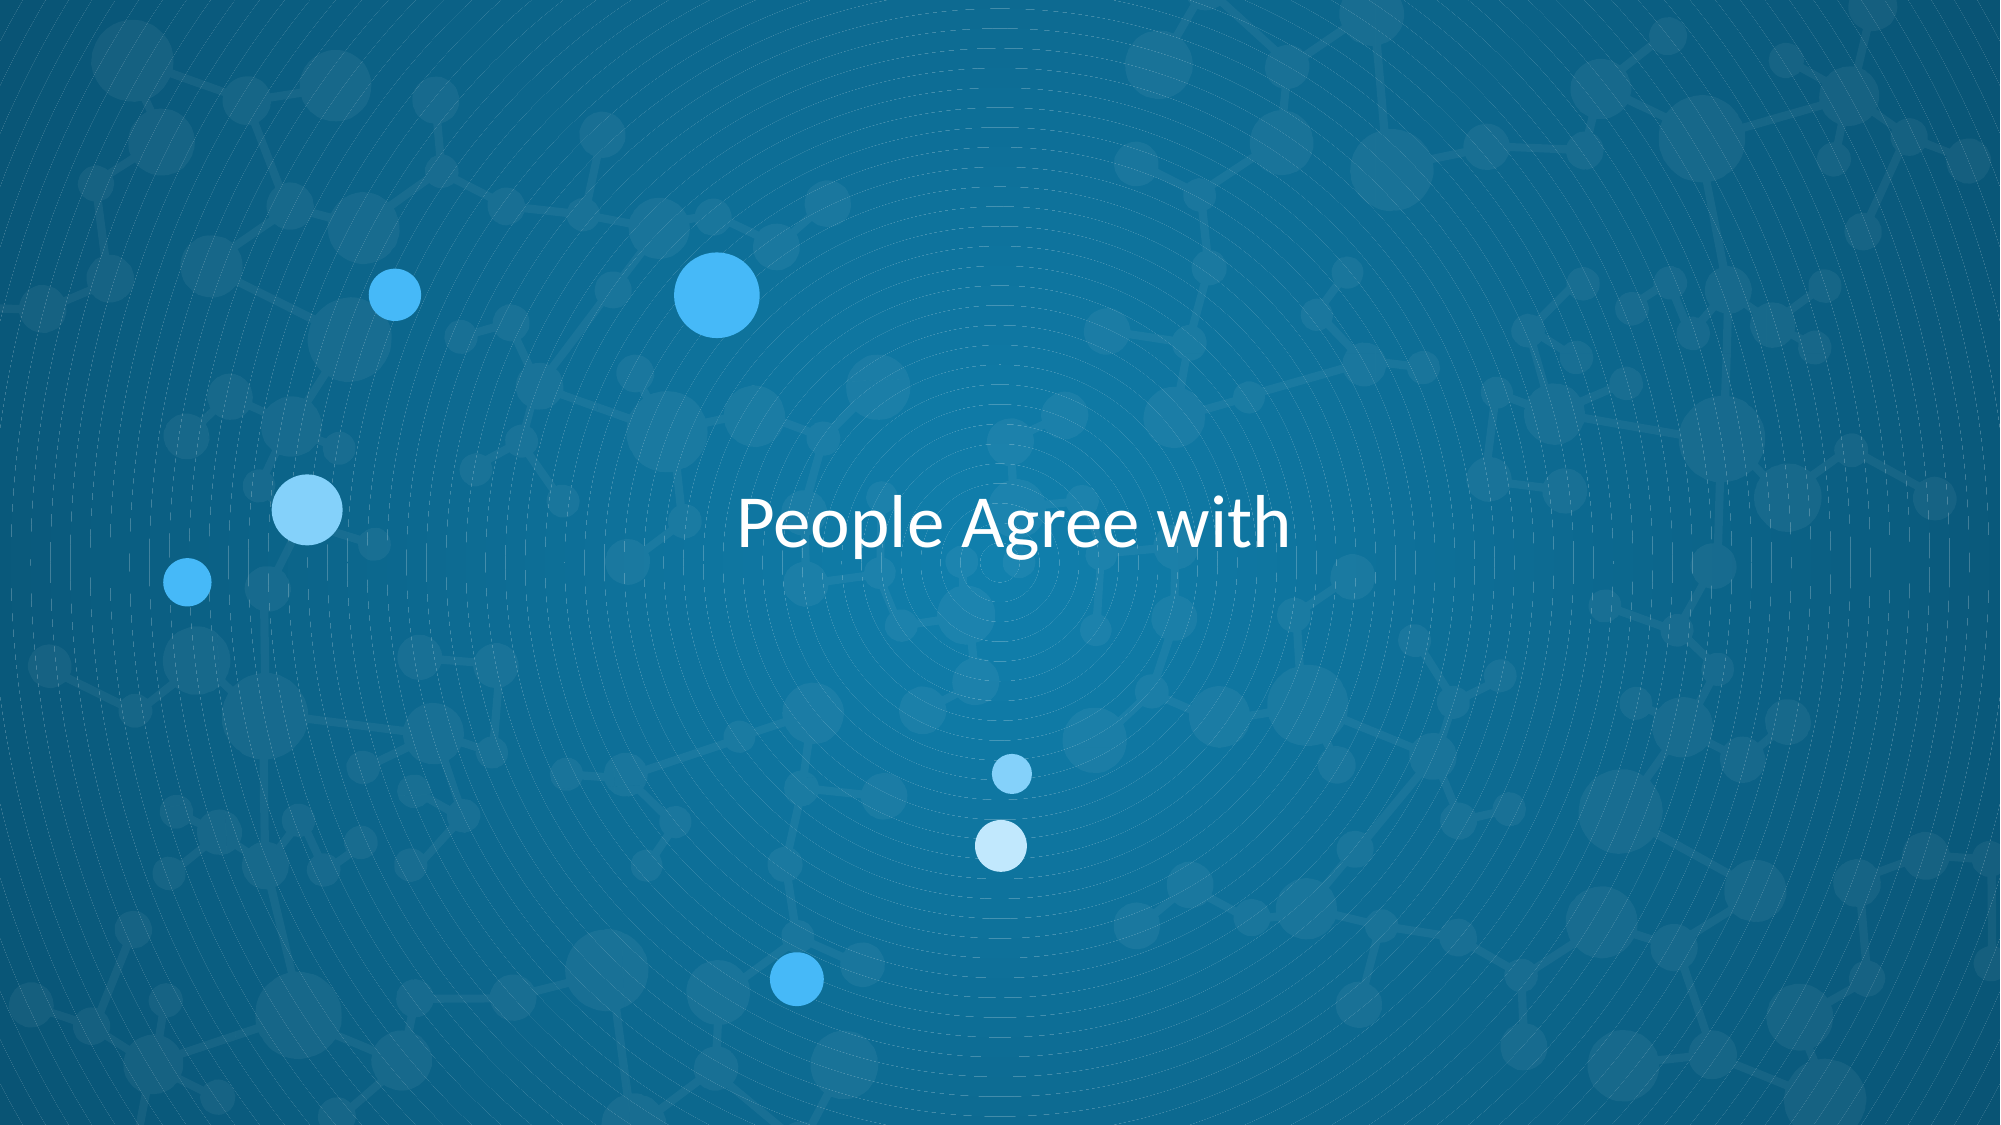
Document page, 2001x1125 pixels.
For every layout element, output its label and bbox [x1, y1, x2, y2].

text_box [0, 0, 2000, 1125]
